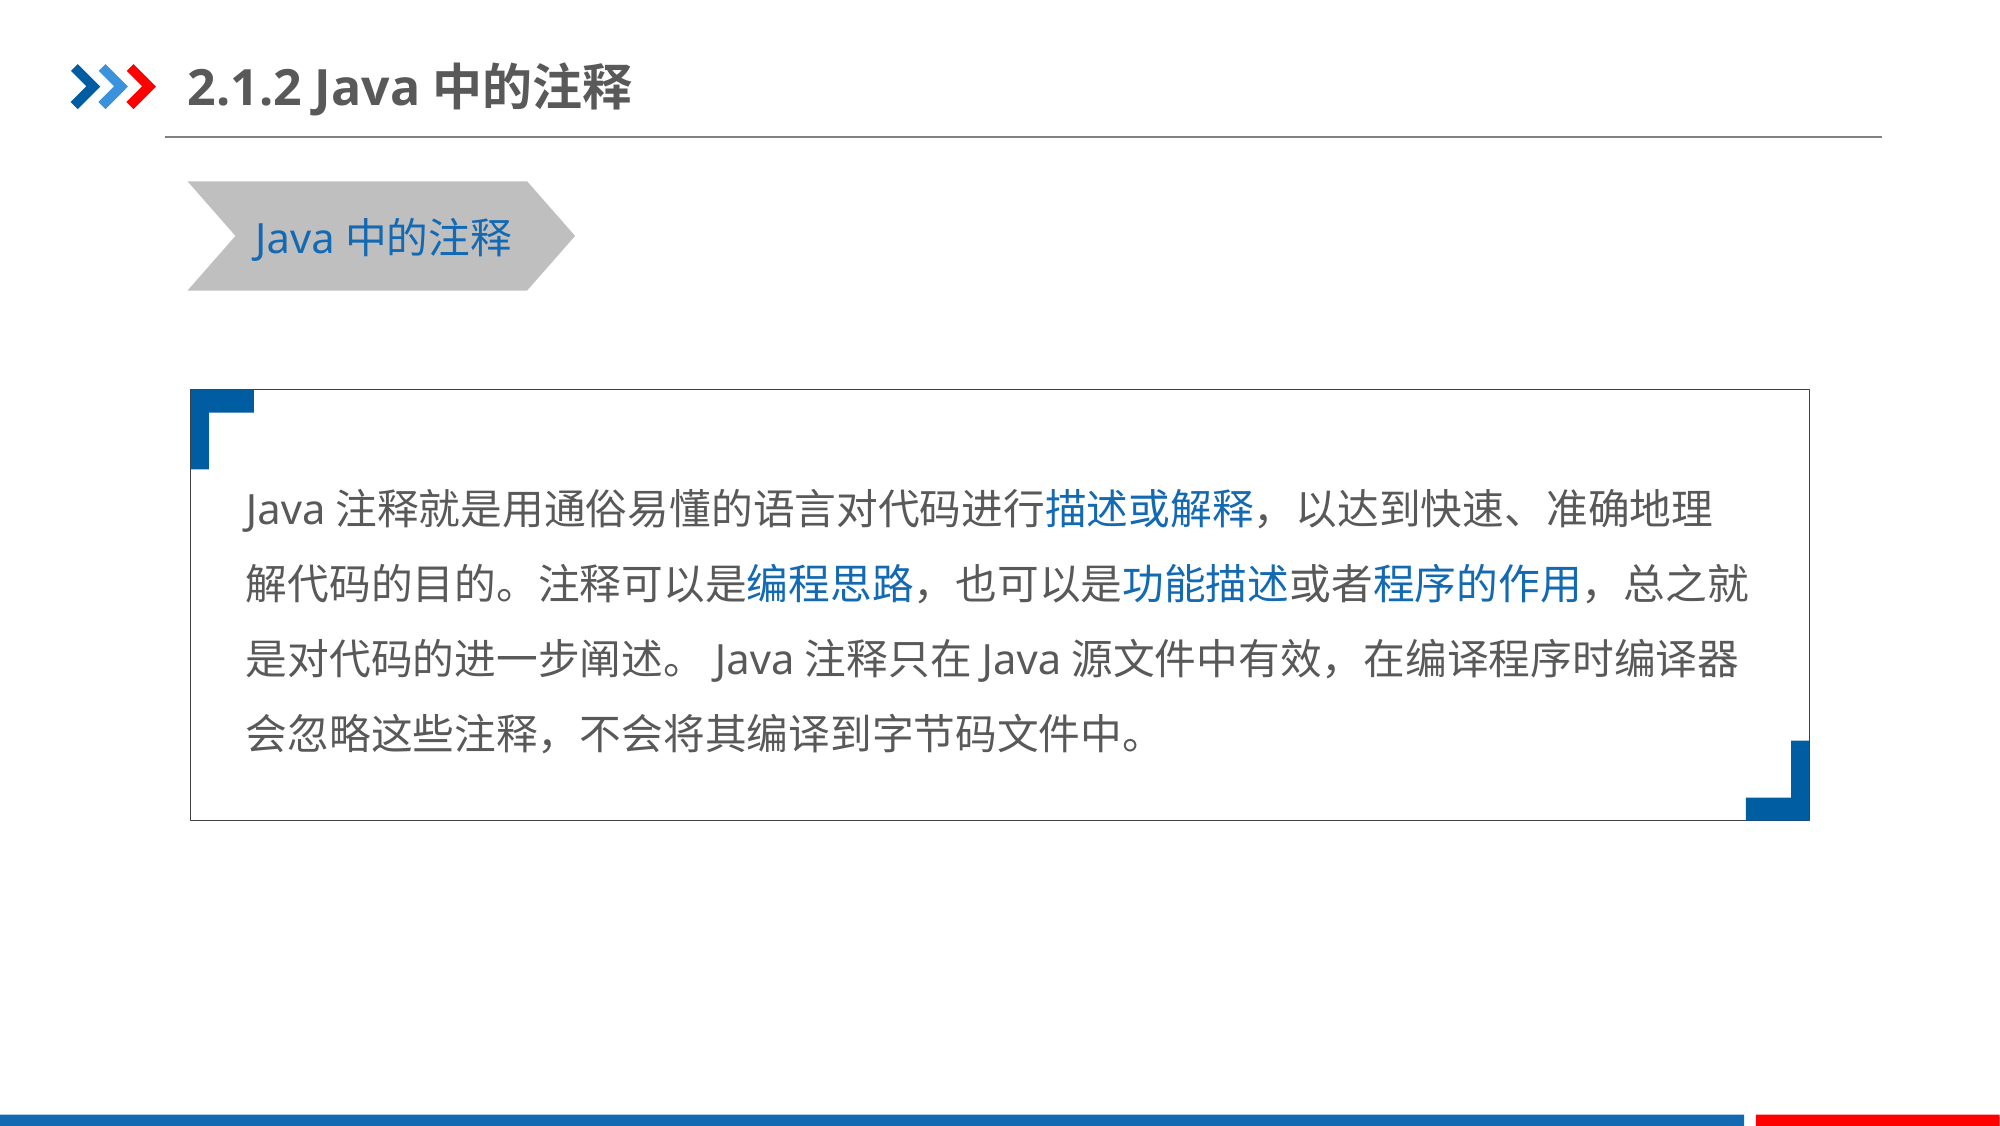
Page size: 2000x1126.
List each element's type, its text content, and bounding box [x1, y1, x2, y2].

text_box [189, 388, 256, 472]
text_box Java中的注释 [240, 204, 527, 270]
text_box [1744, 739, 1811, 823]
text_box [187, 181, 576, 291]
text_box [189, 388, 1811, 823]
text_box 2.1.2 Java中的注释 [187, 43, 827, 127]
